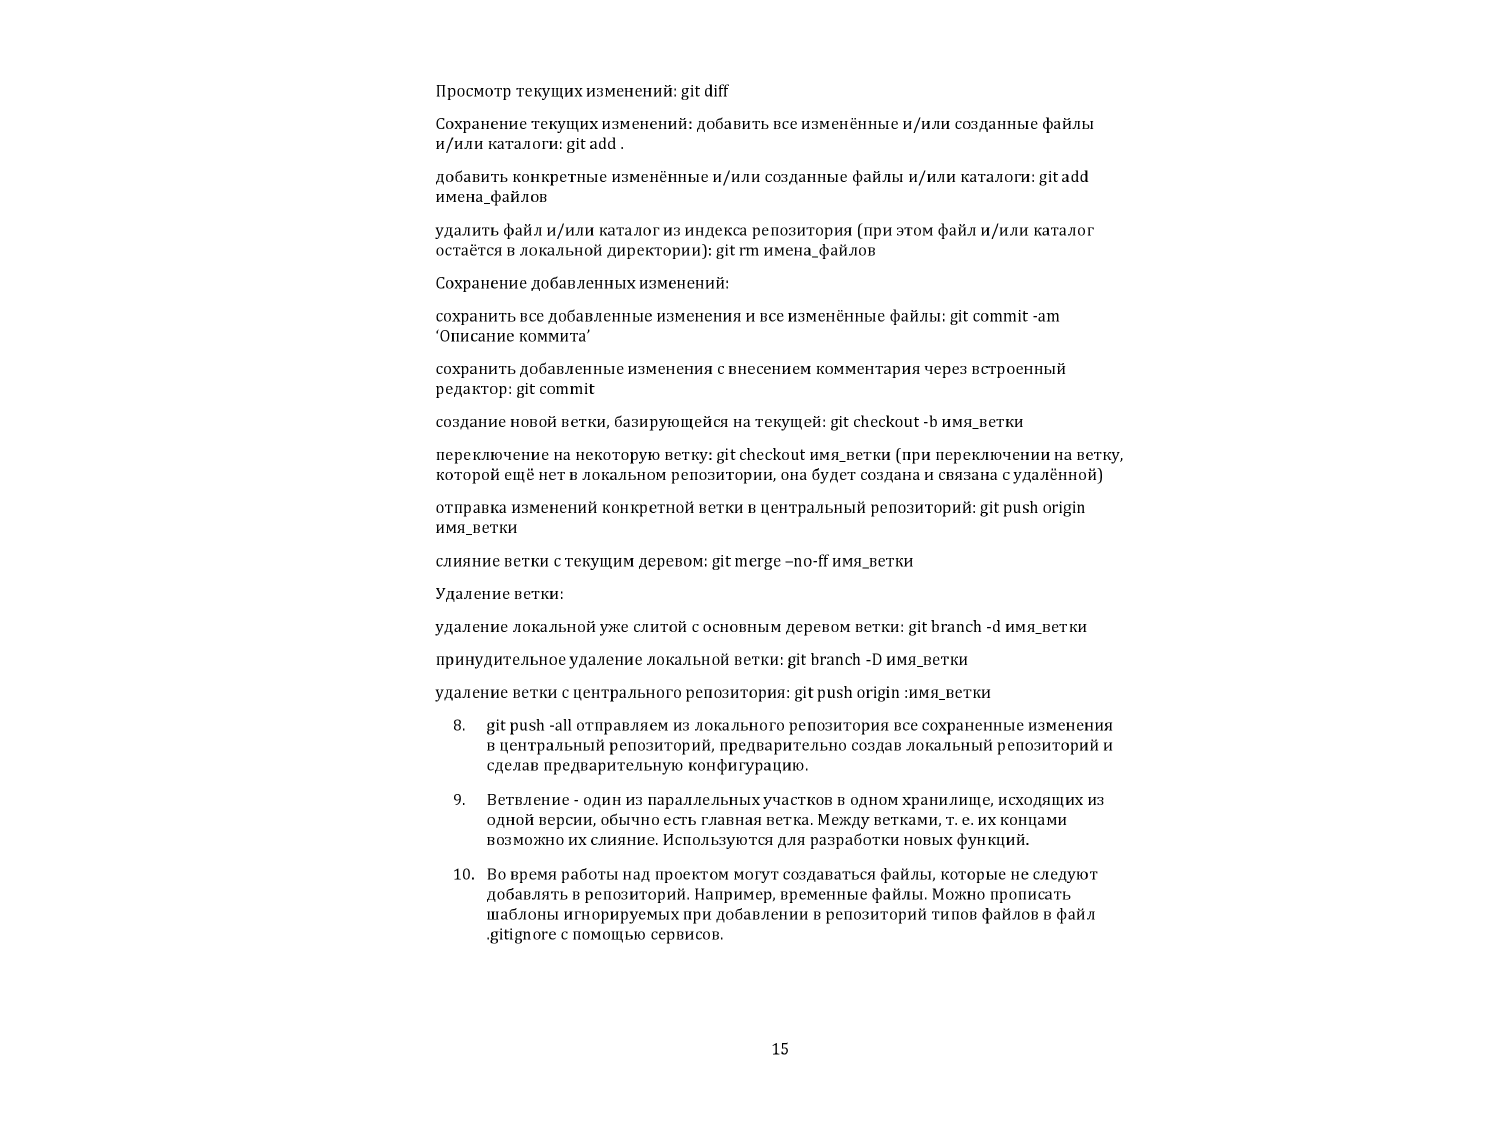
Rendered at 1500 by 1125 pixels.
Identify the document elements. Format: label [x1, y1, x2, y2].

picture [313, 0, 1187, 1125]
